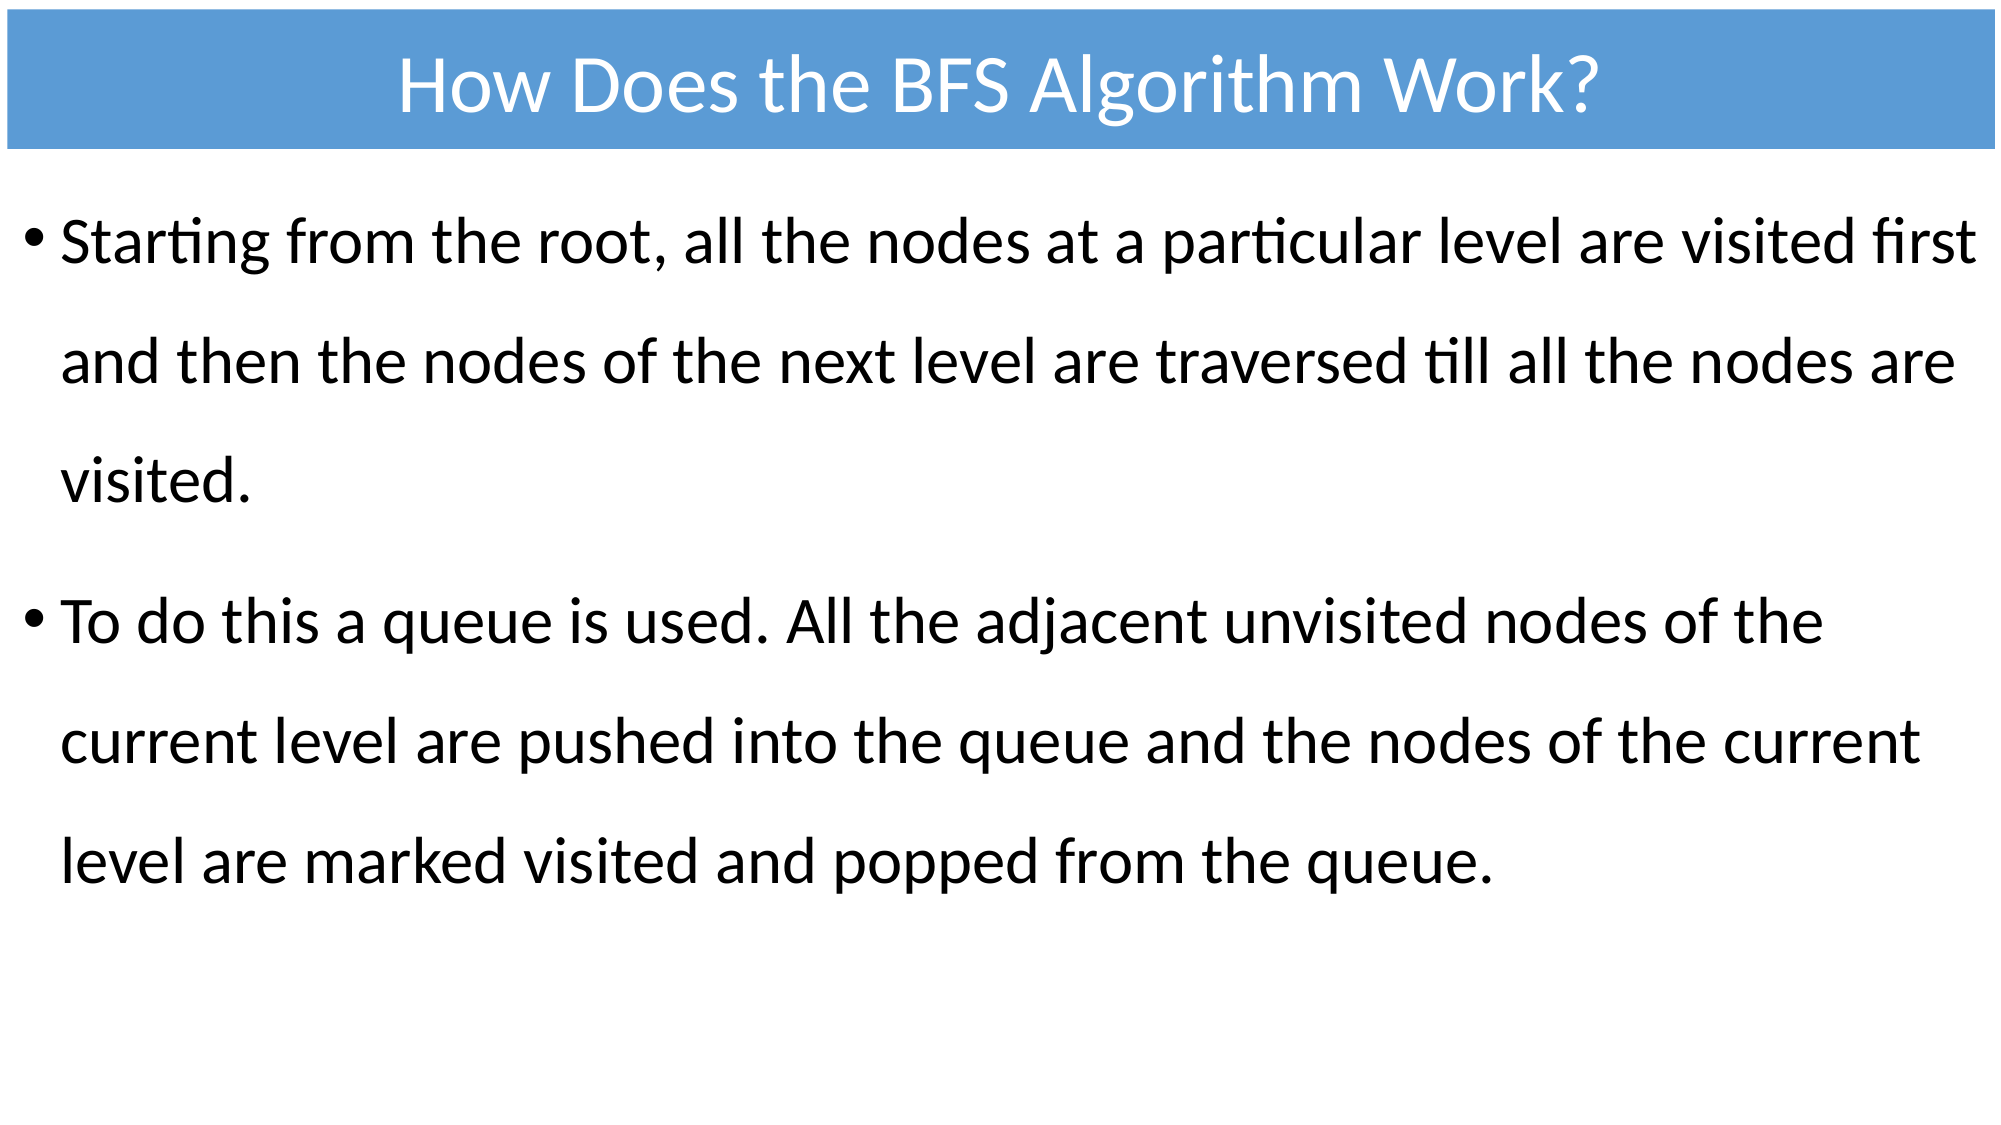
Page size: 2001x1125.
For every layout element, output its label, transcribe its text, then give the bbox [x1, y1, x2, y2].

text_box How Does the BFS Algorithm Work? [7, 9, 1995, 149]
list Starting from the root, all the nodes at a particular level are visited first and then the nodes of the next level are traversed till all the nodes are visited. To do this a queue is used. All the adjacent unvisited nodes of the current level are pushed into the queue and the nodes of the current level are marked visited and popped from the queue. [7, 148, 1996, 1098]
